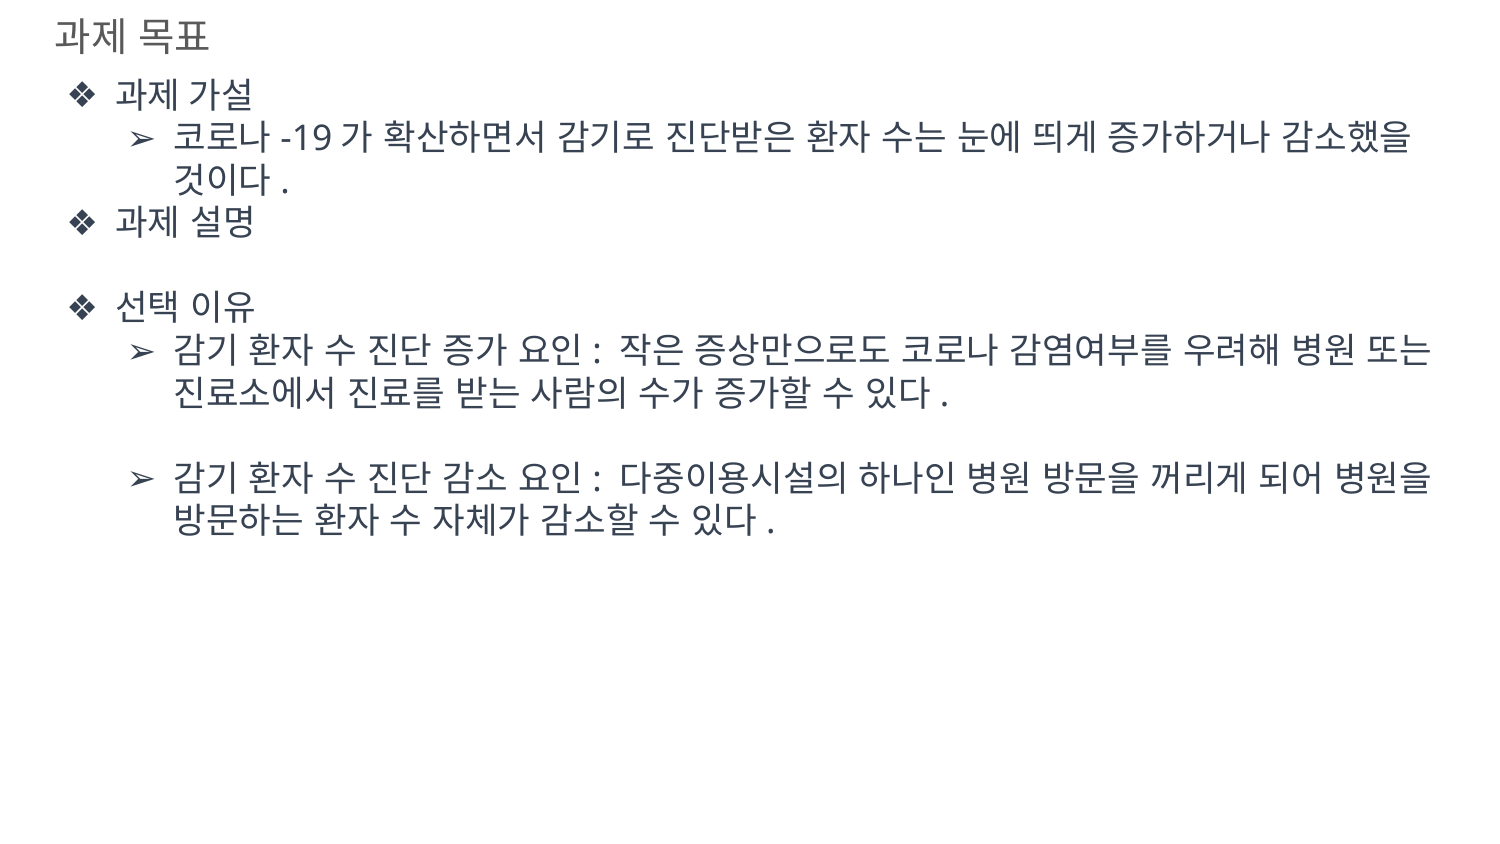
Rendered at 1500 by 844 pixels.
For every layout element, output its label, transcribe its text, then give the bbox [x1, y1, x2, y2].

text_box 과제 가설 코로나-19가 확산하면서 감기로 진단받은 환자 수는 눈에 띄게 증가하거나 감소했을 것이다. 과제 설명 선택 이유 감기 환자 수 진단 증가 요인: 작은 증상만으로도 코로나 감염여부를 우려해 병원 또는 진료소에서 진료를 받는 사람의 수가 증가할 수 있다. 감기 환자 수 진단 감소 요인: 다중이용시설의 하나인 병원 방문을 꺼리게 되어 병원을 방문하는 환자 수 자체가 감소할 수 있다. [42, 60, 1447, 175]
text_box 과제 목표 [42, 20, 1447, 53]
